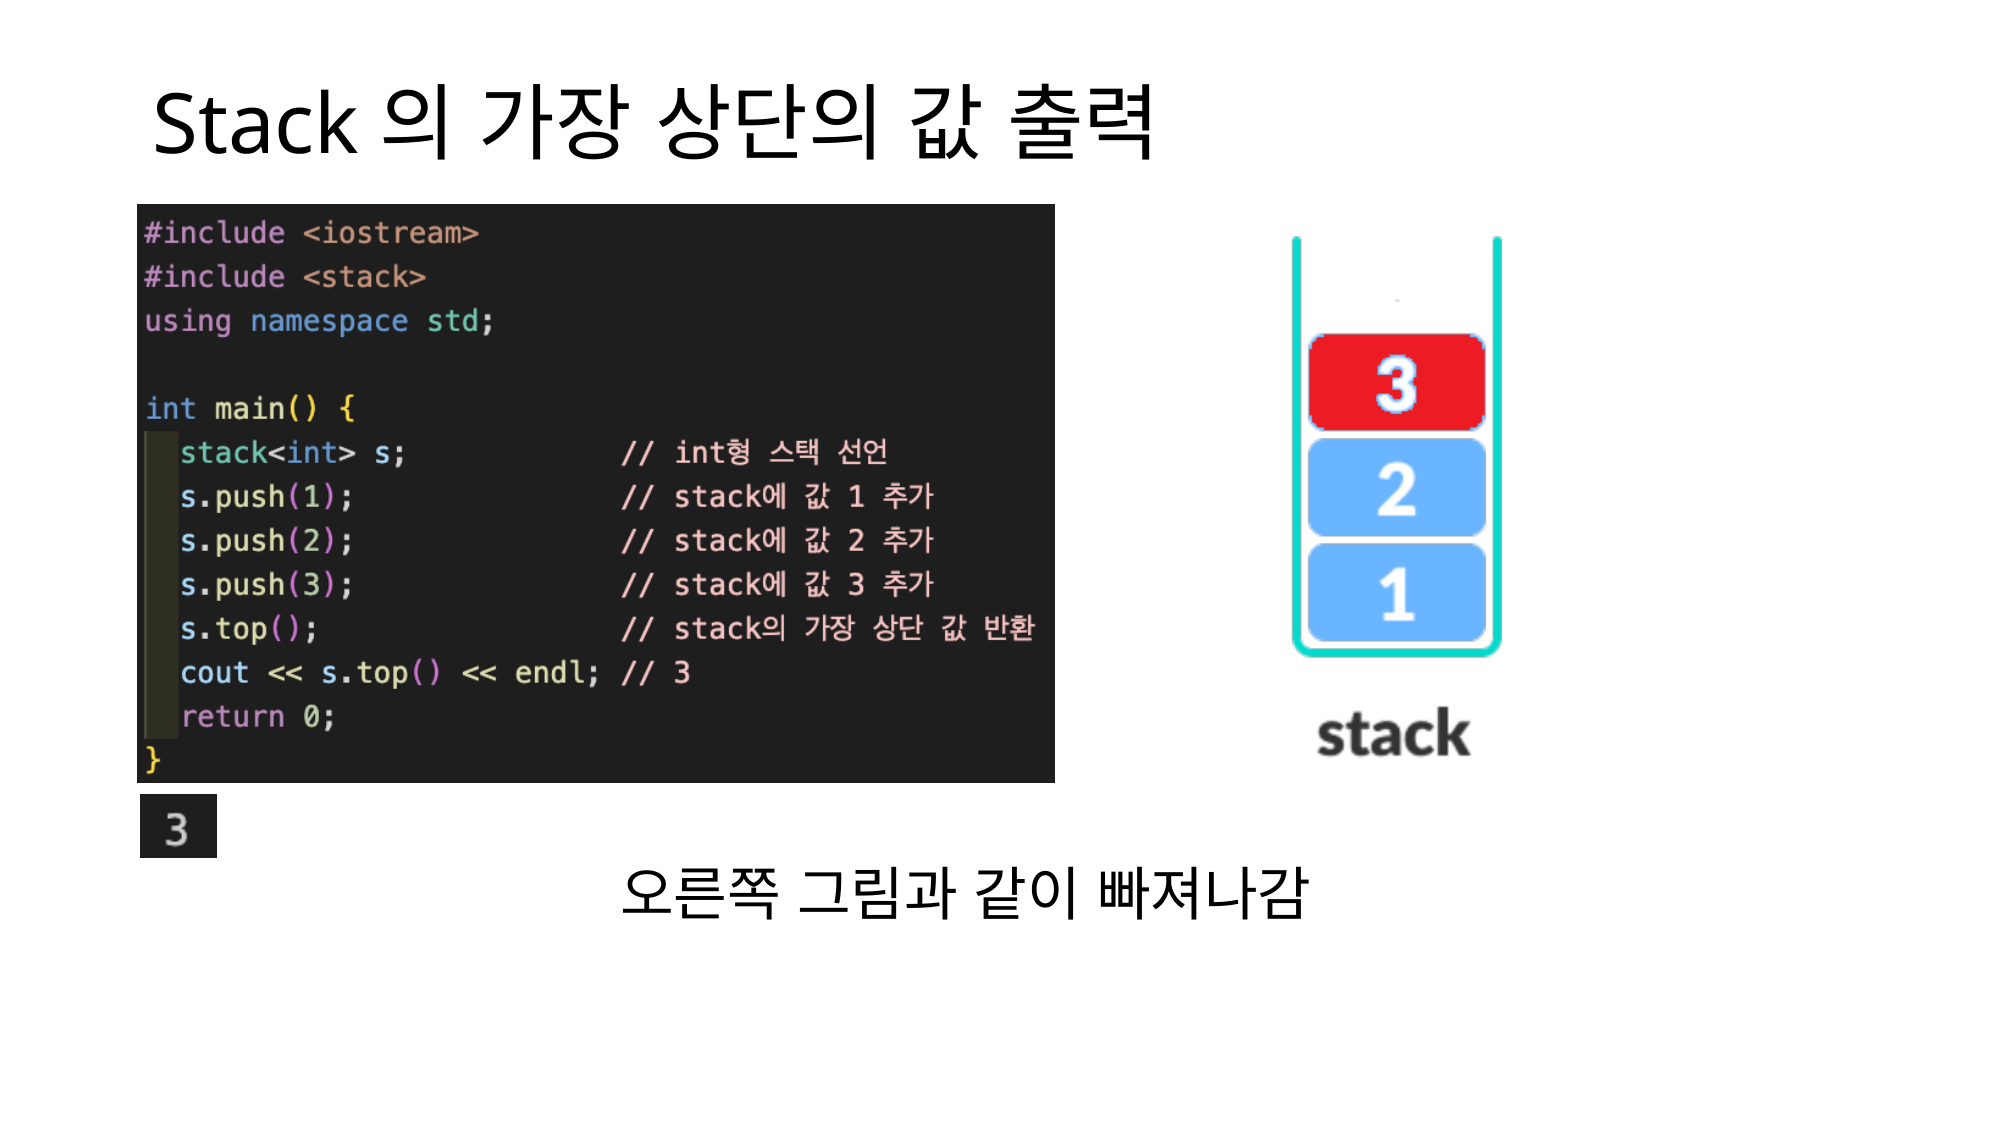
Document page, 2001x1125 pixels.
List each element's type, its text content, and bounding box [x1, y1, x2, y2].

picture [137, 204, 1055, 783]
list 오른쪽 그림과 같이 빠져나감 [605, 857, 1395, 1007]
picture [1256, 204, 1533, 802]
title Stack의 가장 상단의 값 출력 [137, 59, 1863, 193]
picture [140, 794, 218, 858]
